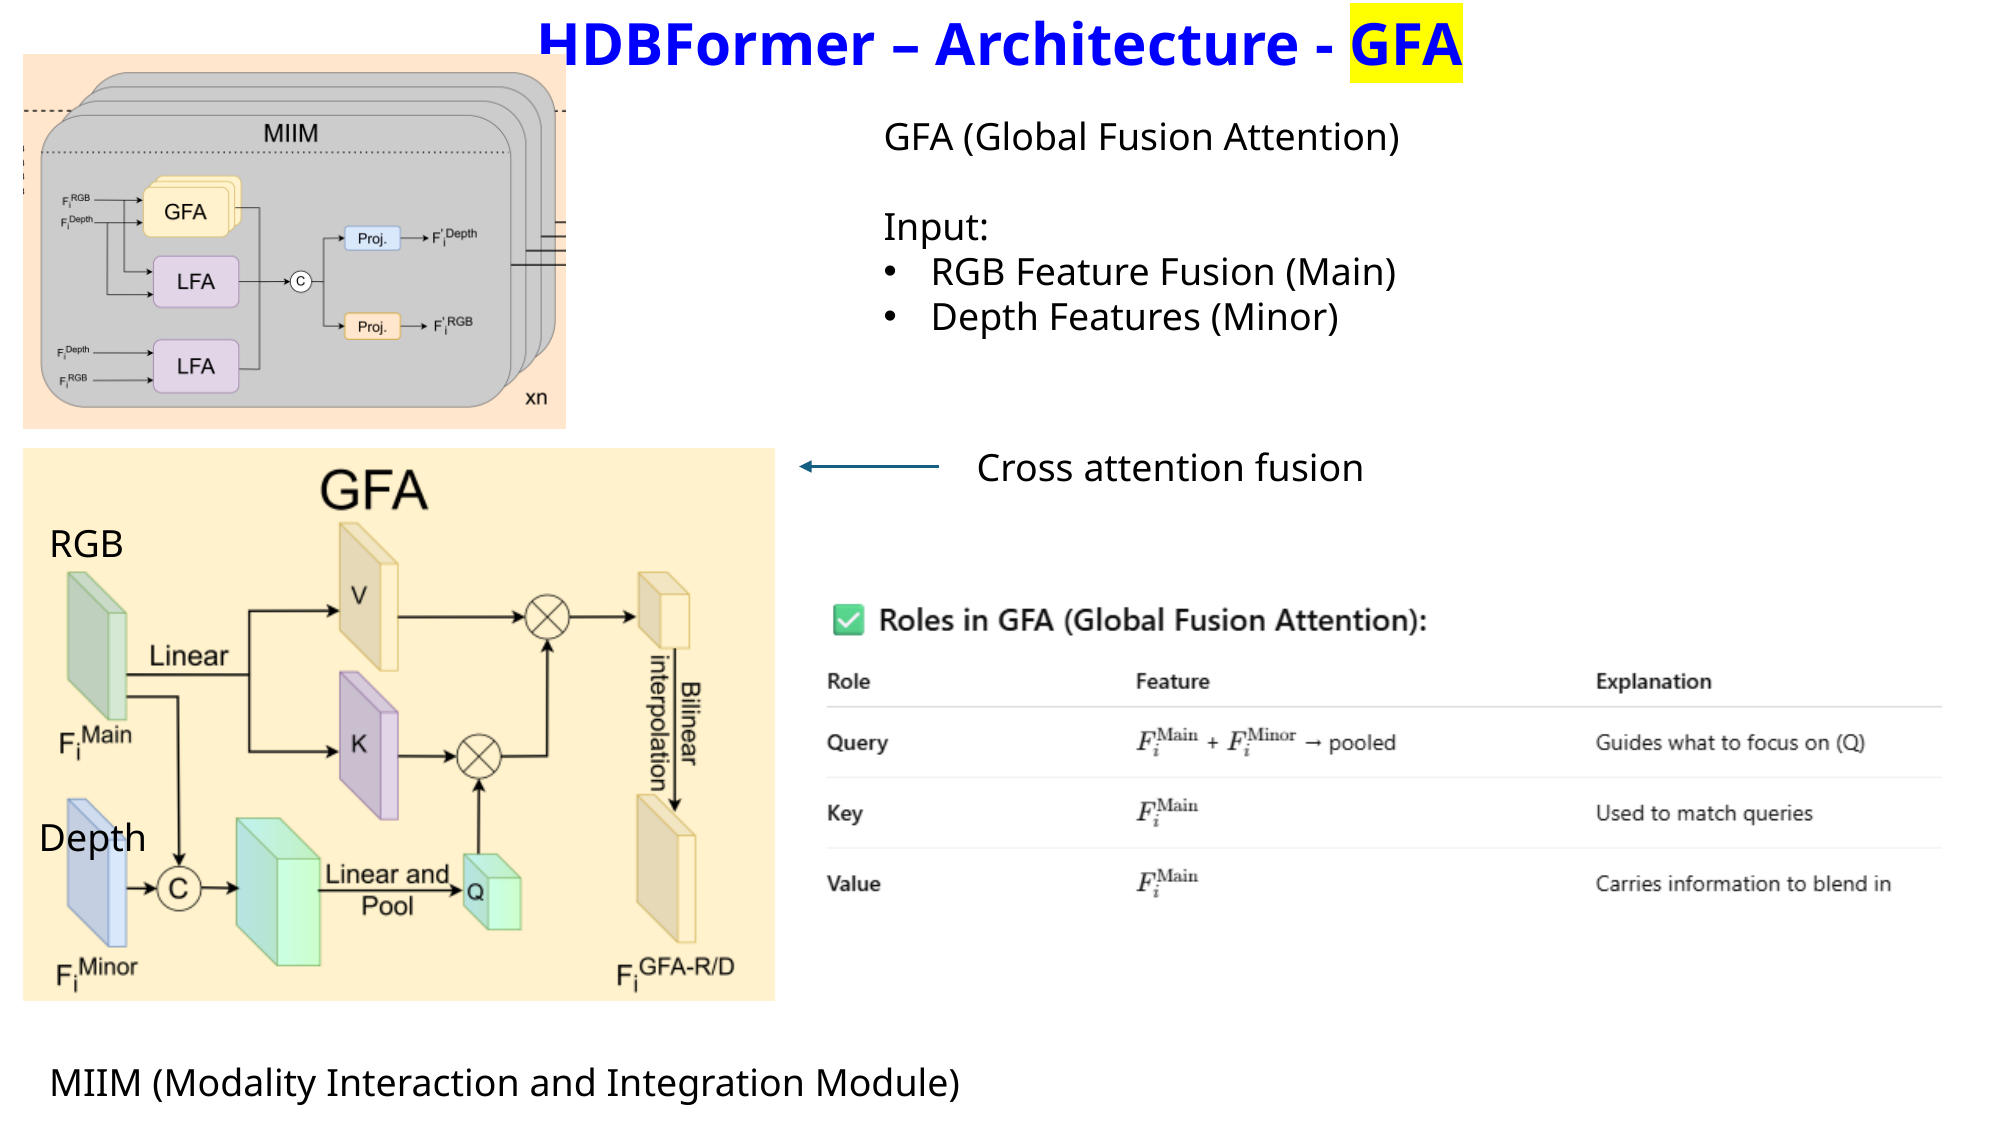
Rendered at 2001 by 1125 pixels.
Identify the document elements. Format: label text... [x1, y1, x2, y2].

text_box Cross attention fusion [961, 436, 1490, 496]
picture [795, 573, 1942, 918]
text_box GFA (Global Fusion Attention) Input: RGB Feature Fusion (Main) Depth Features (Minor) [868, 105, 1869, 346]
picture [23, 53, 566, 430]
picture [23, 448, 775, 1001]
text_box HDBFormer – Architecture - GFA [0, 0, 2000, 85]
text_box MIIM (Modality Interaction and Integration Module) [34, 1051, 1035, 1112]
